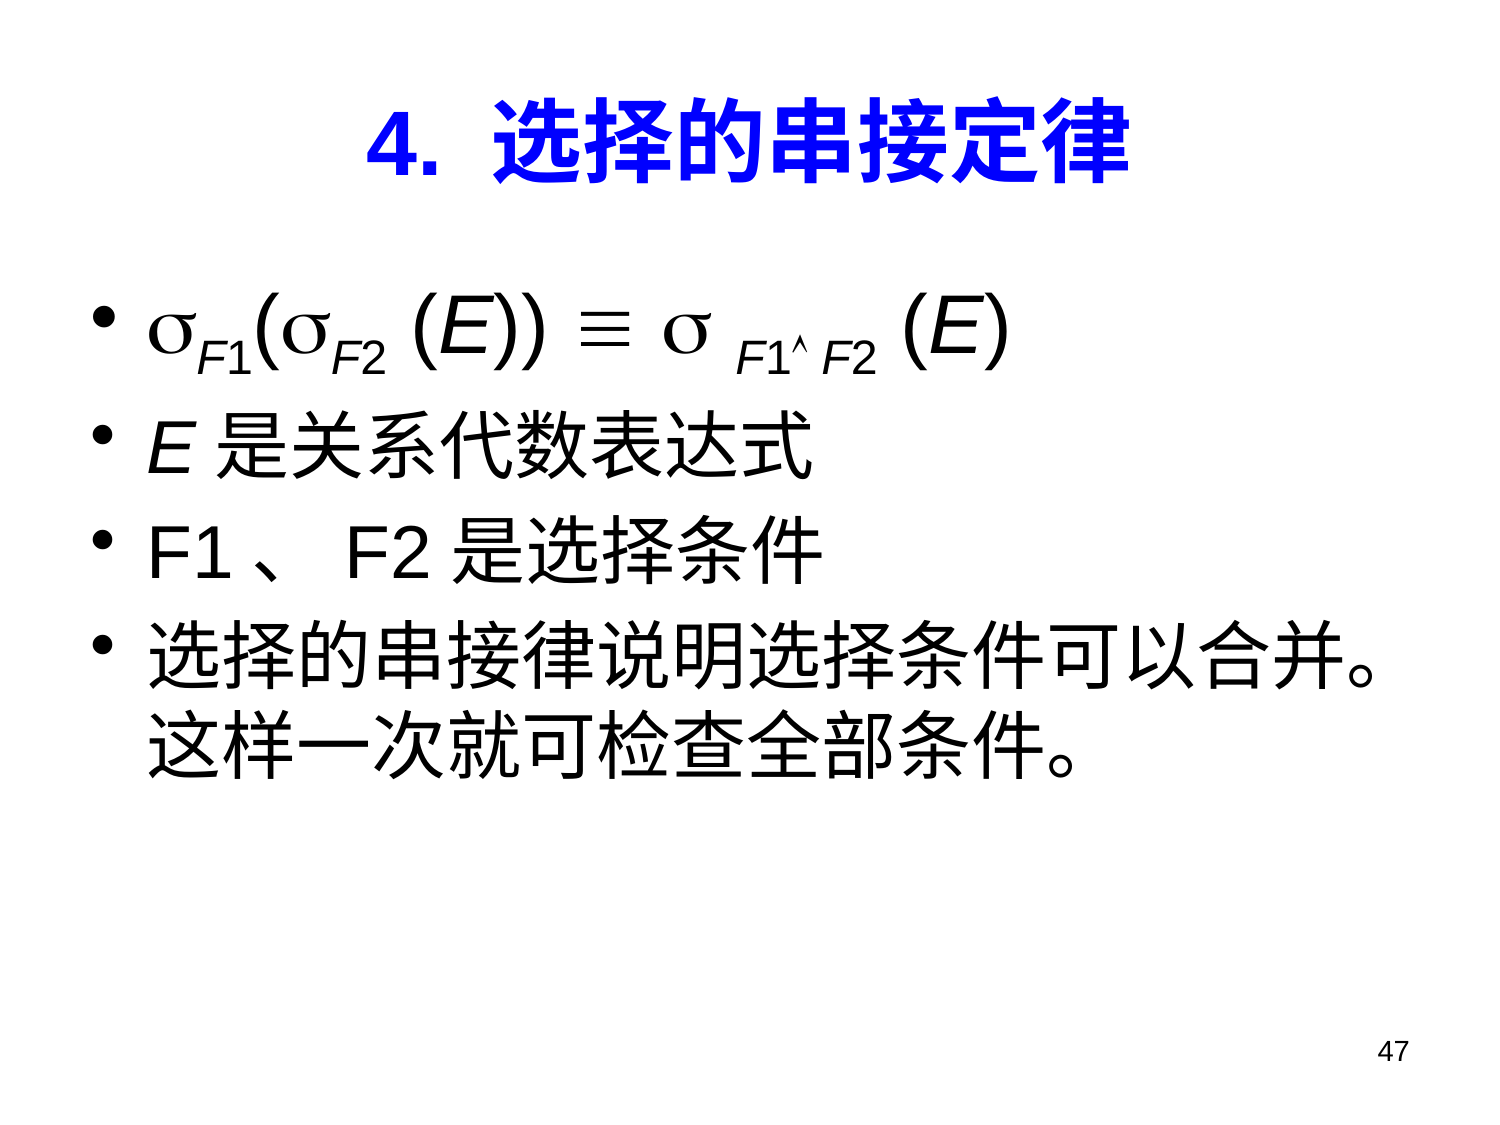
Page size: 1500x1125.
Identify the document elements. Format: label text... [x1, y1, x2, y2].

list F1(F2 (E))   F1 F2 (E) E是关系代数表达式 F1、F2是选择条件 选择的串接律说明选择条件可以合并。这样一次就可检查全部条件。 [75, 262, 1471, 1005]
title 4. 选择的串接定律 [75, 45, 1425, 233]
slide_number 47 [1074, 1024, 1426, 1103]
